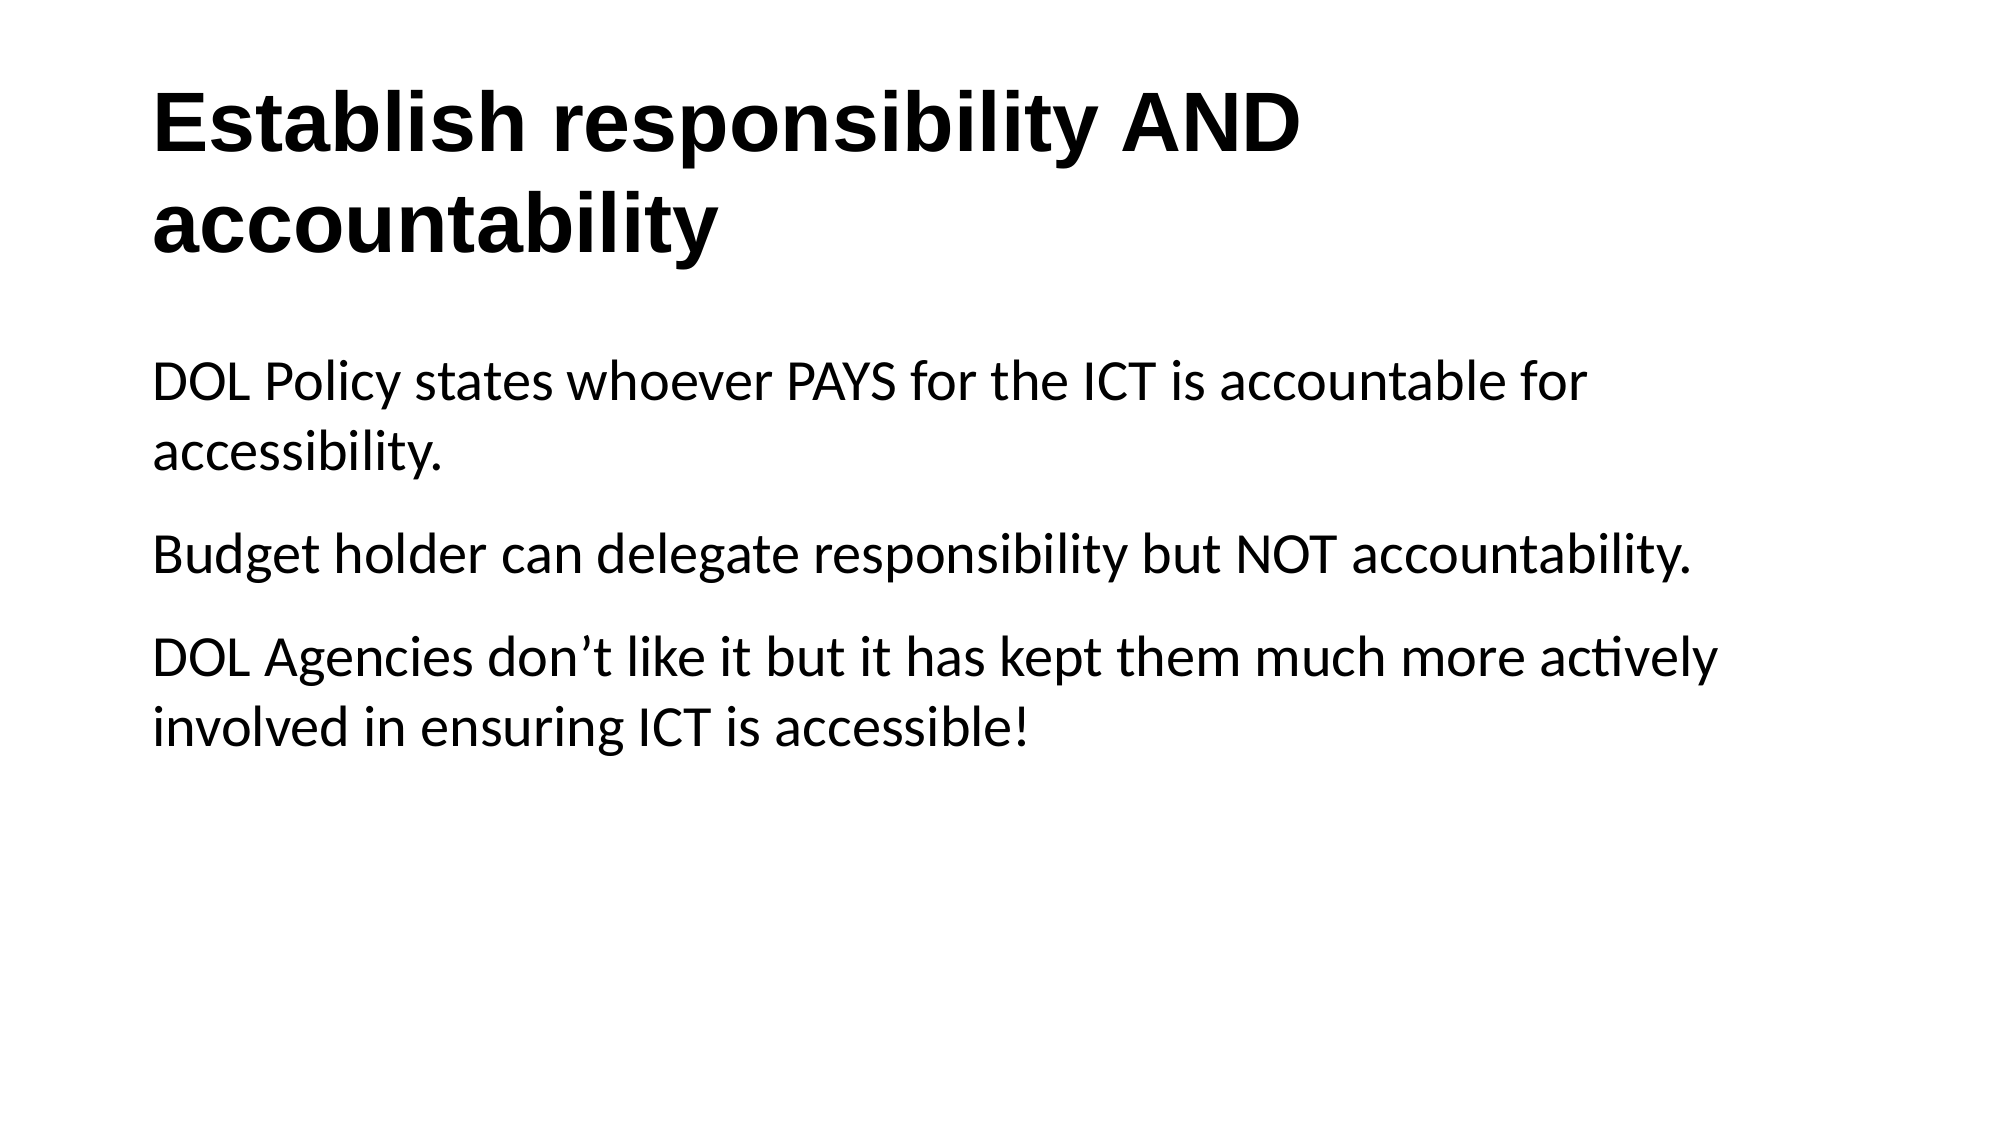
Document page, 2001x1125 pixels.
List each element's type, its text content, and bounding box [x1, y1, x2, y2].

title Establish responsibility AND accountability [137, 59, 1863, 278]
list DOL Policy states whoever PAYS for the ICT is accountable for accessibility. Budget holder can delegate responsibility but NOT accountability. DOL Agencies don’t like it but it has kept them much more actively involved in ensuring ICT is accessible! [137, 334, 1863, 1014]
